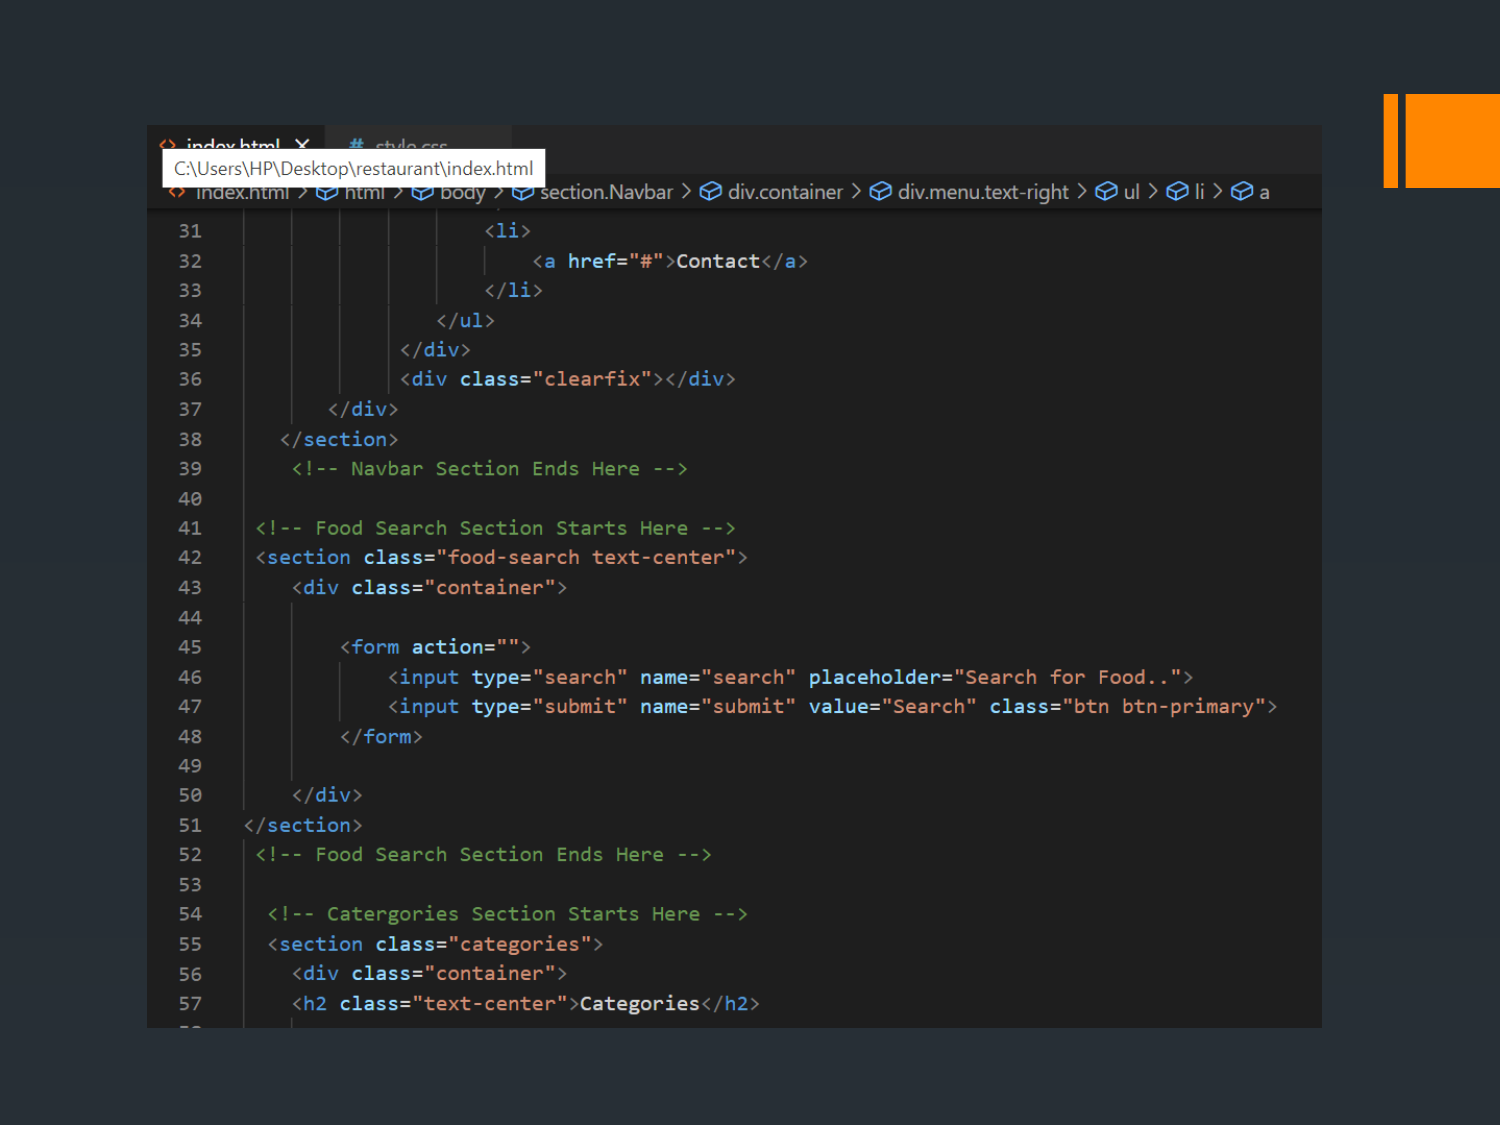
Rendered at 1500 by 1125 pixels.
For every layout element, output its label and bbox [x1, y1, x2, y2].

picture [146, 124, 1323, 1028]
